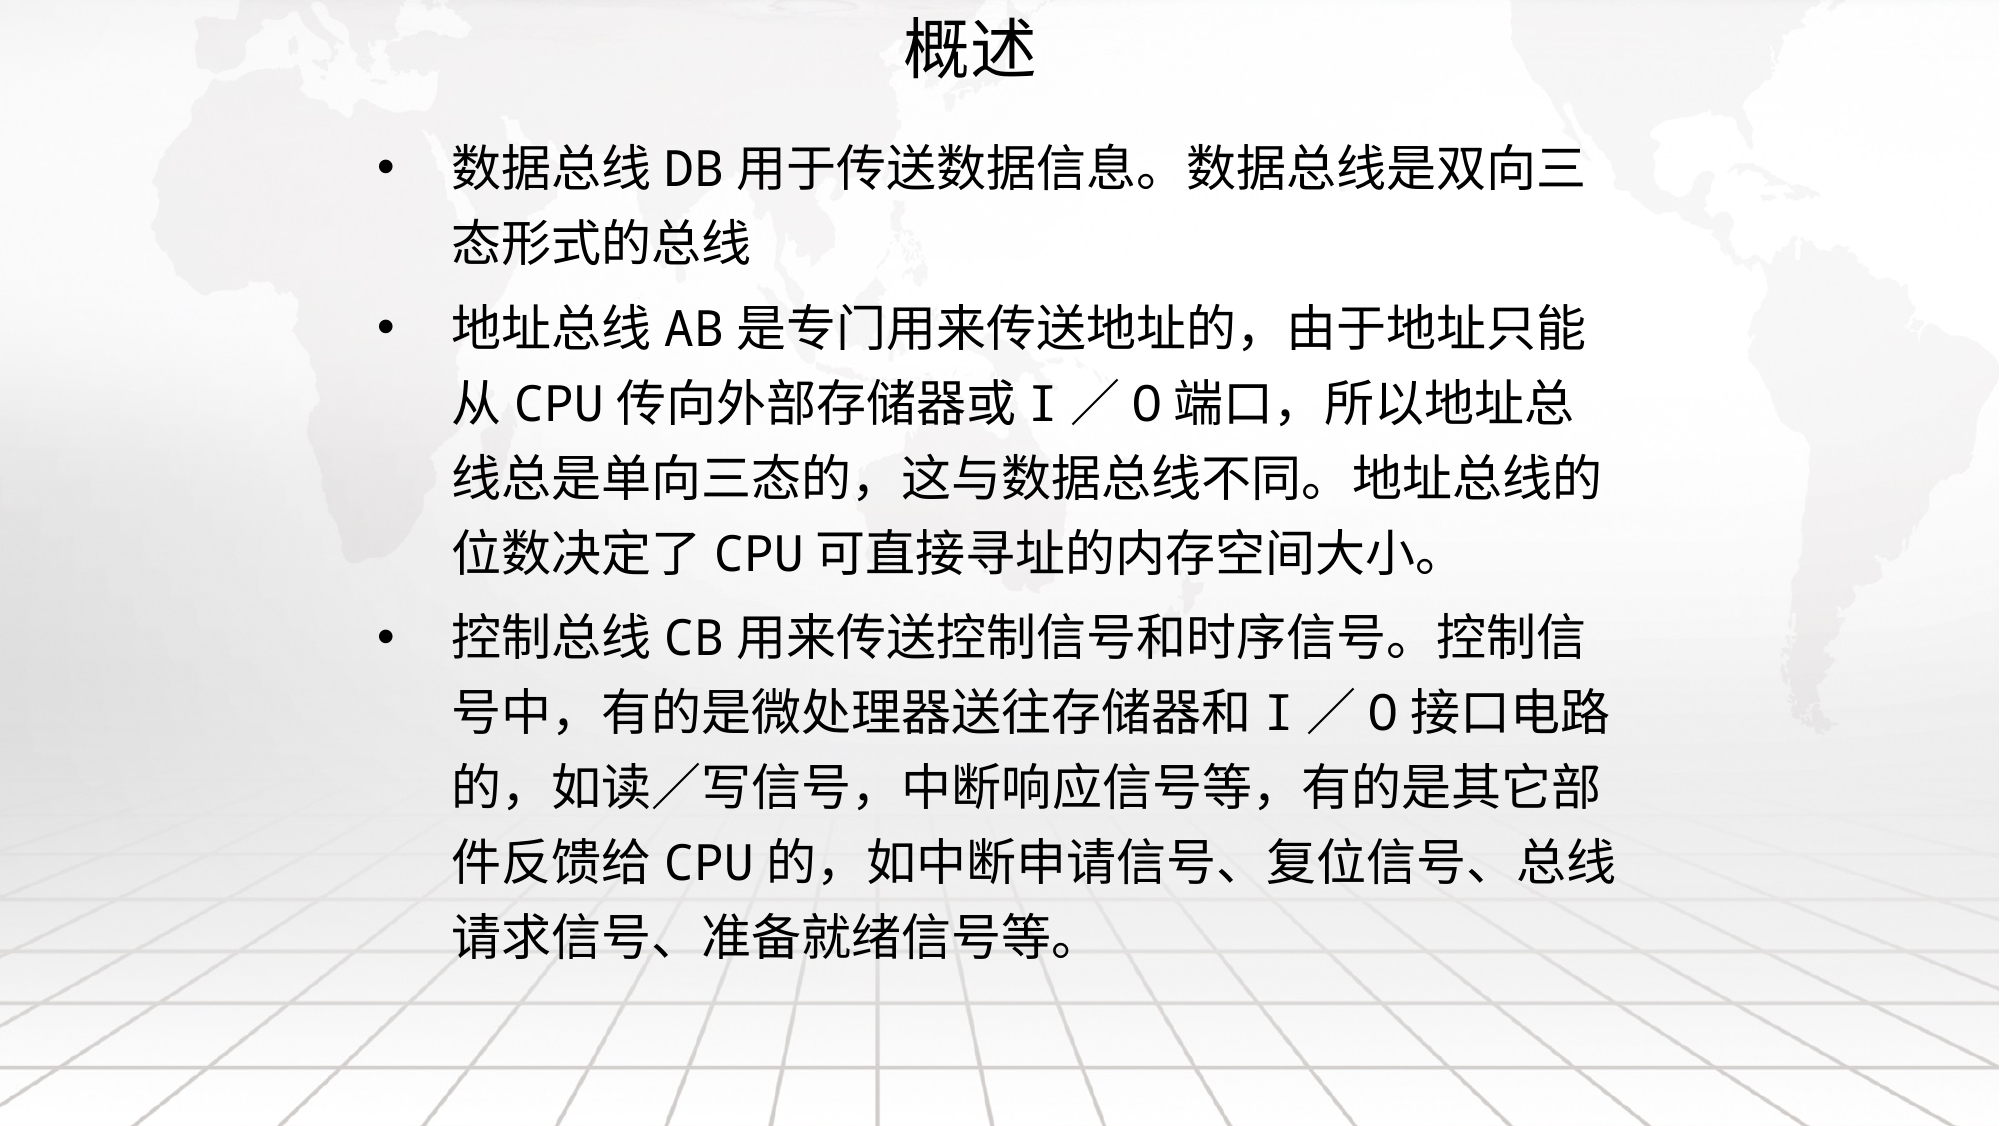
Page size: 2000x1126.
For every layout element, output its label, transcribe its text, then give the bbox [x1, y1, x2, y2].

picture [0, 0, 1999, 1126]
text_box 概述 [409, 0, 1532, 95]
list 数据总线DB用于传送数据信息。数据总线是双向三态形式的总线 地址总线AB是专门用来传送地址的，由于地址只能从CPU传向外部存储器或I／O端口，所以地址总线总是单向三态的，这与数据总线不同。地址总线的位数决定了CPU可直接寻址的内存空间大小。 控制总线CB用来传送控制信号和时序信号。控制信号中，有的是微处理器送往存储器和I／O接口电路的，如读／写信号，中断响应信号等，有的是其它部件反馈给CPU的，如中断申请信号、复位信号、总线请求信号、准备就绪信号等。 [362, 113, 1638, 1001]
